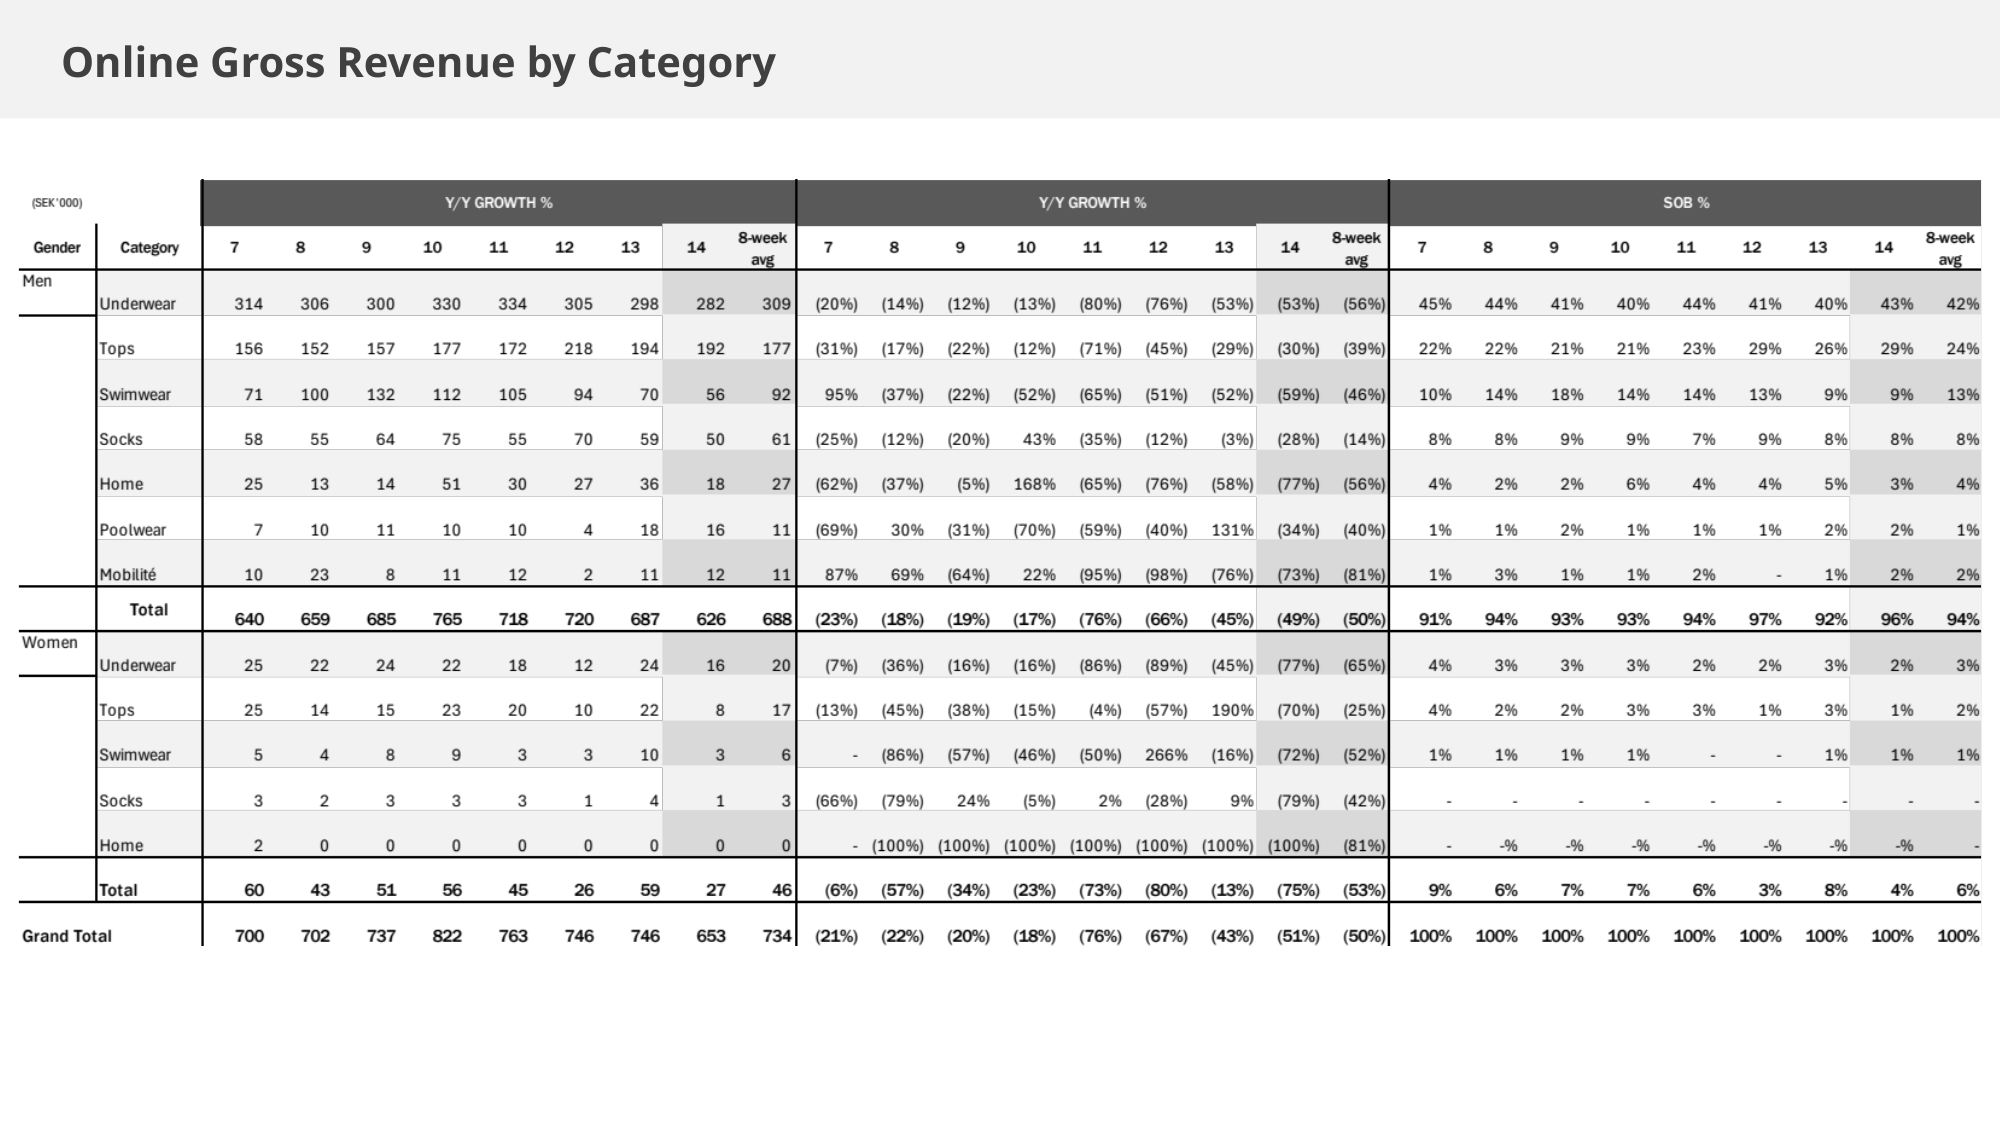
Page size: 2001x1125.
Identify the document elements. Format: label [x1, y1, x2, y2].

text_box [0, 0, 2000, 119]
picture [18, 178, 1982, 946]
